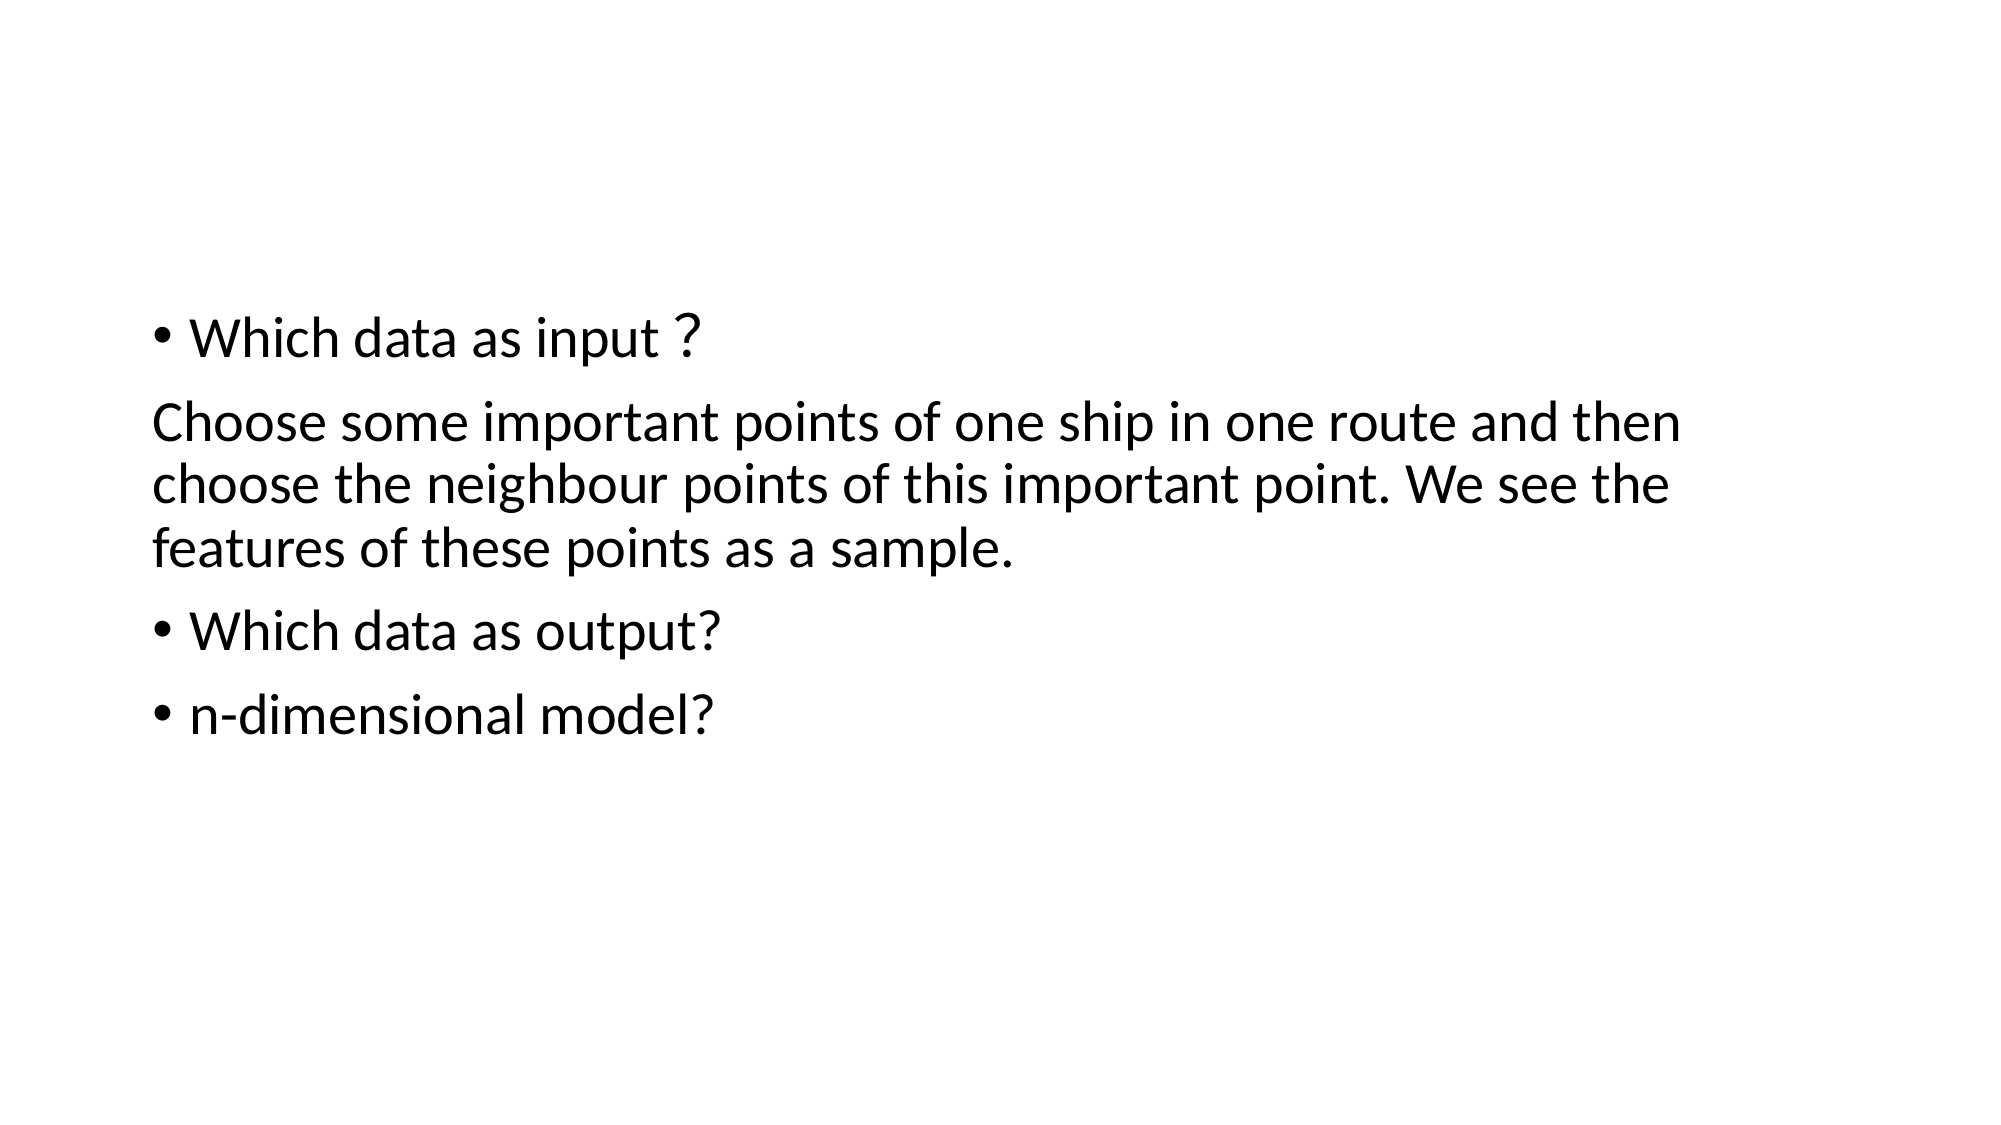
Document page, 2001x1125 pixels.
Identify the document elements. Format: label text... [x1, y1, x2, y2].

list Which data as input？ Choose some important points of one ship in one route and then choose the neighbour points of this important point. We see the features of these points as a sample. Which data as output? n-dimensional model? [137, 299, 1863, 1014]
